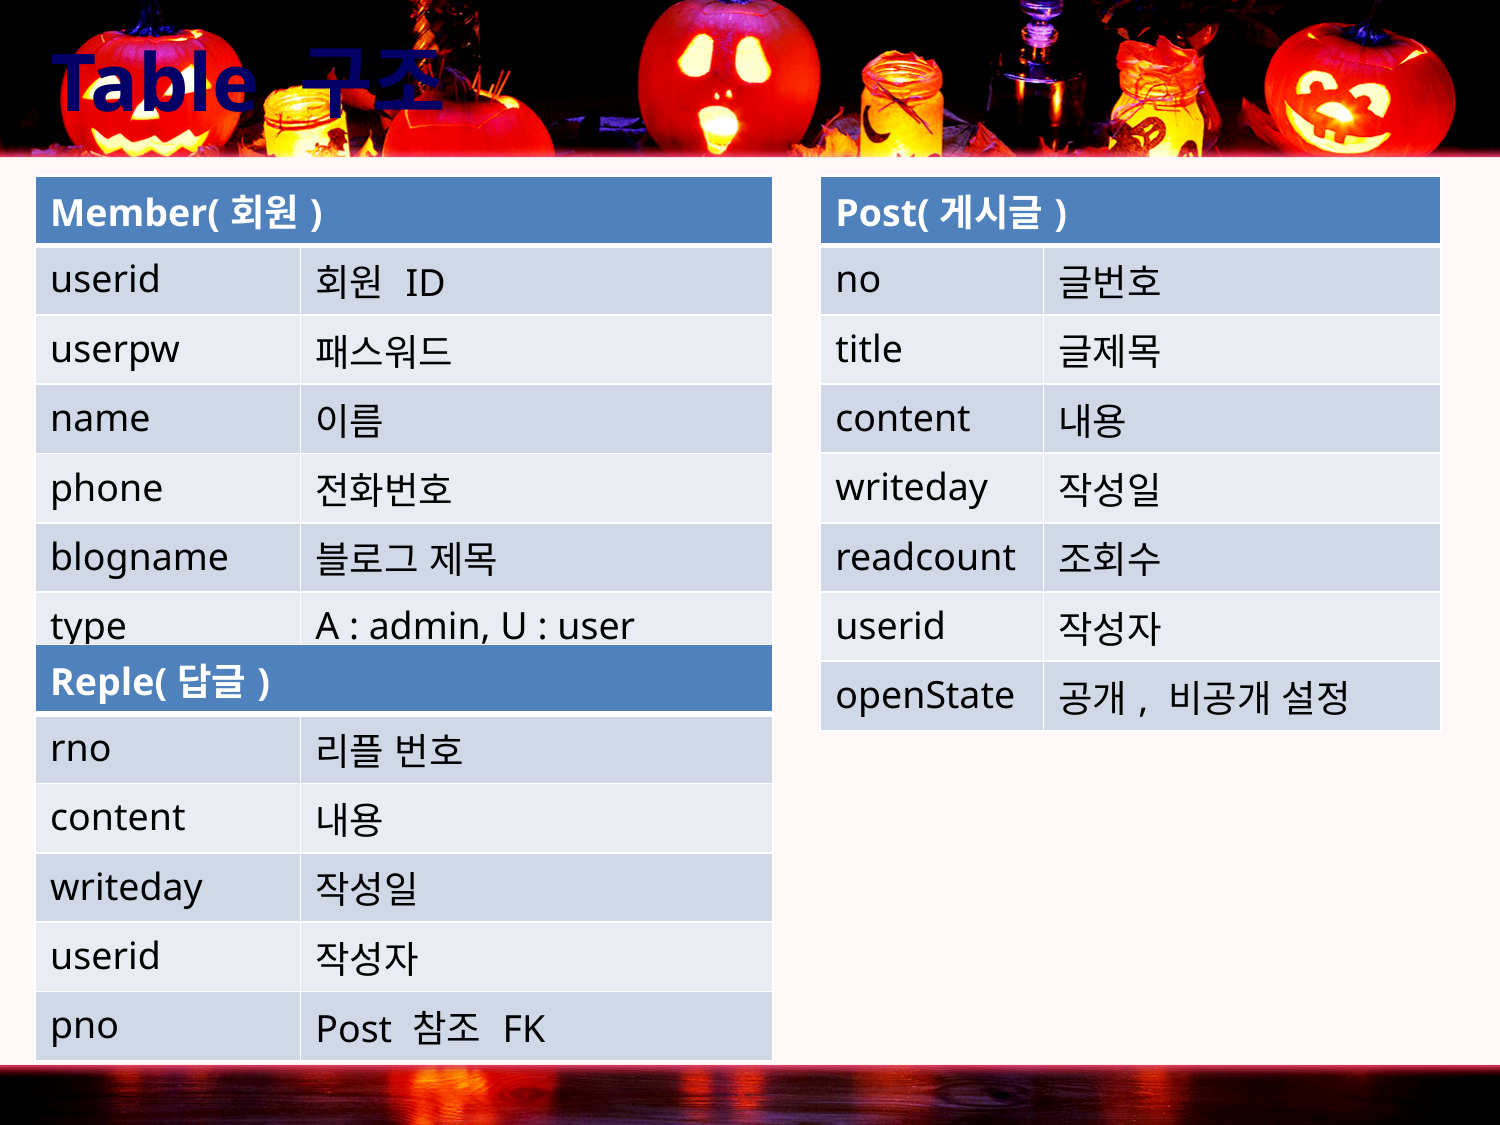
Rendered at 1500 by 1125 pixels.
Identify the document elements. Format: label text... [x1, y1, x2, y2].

table_cell 글번호 [1044, 248, 1440, 314]
table_cell 작성자 [1044, 593, 1440, 660]
table_cell writeday [36, 854, 300, 921]
table_cell 작성일 [1044, 454, 1440, 522]
table_cell 조회수 [1044, 524, 1440, 591]
table_cell 전화번호 [301, 454, 772, 522]
table_cell blogname [36, 524, 300, 591]
table_cell no [821, 248, 1043, 314]
table_cell 패스워드 [301, 316, 772, 383]
table_cell name [36, 385, 300, 453]
table_cell title [821, 316, 1043, 383]
table_cell phone [36, 454, 300, 522]
table_cell 회원 ID [301, 248, 772, 314]
table_cell content [36, 784, 300, 852]
table_header Reple(답글) [36, 645, 772, 711]
table_header Post(게시글) [821, 177, 1440, 243]
table_cell 작성자 [301, 923, 772, 991]
table_cell userpw [36, 316, 300, 383]
table_cell readcount [821, 524, 1043, 591]
table_cell userid [821, 593, 1043, 660]
table_cell openState [821, 662, 1043, 730]
table_cell 리플 번호 [301, 717, 772, 783]
table_cell userid [36, 923, 300, 991]
table_cell 이름 [301, 385, 772, 453]
table_cell Post 참조 FK [301, 992, 772, 1060]
picture [0, 0, 1500, 1125]
table_cell 공개, 비공개 설정 [1044, 662, 1440, 730]
table_cell pno [36, 992, 300, 1060]
table_cell 내용 [301, 784, 772, 852]
table_cell 글제목 [1044, 316, 1440, 383]
table_cell A : admin, U : user [301, 593, 772, 644]
table_cell content [821, 385, 1043, 452]
table_cell 작성일 [301, 854, 772, 921]
table_cell 내용 [1044, 385, 1440, 452]
title Table 구조 [35, 11, 1447, 143]
table_cell writeday [821, 454, 1043, 522]
table_header Member(회원) [36, 177, 772, 243]
table_cell 블로그 제목 [301, 524, 772, 591]
table_cell userid [36, 248, 300, 314]
table_cell type [36, 593, 300, 644]
table_cell rno [36, 717, 300, 783]
